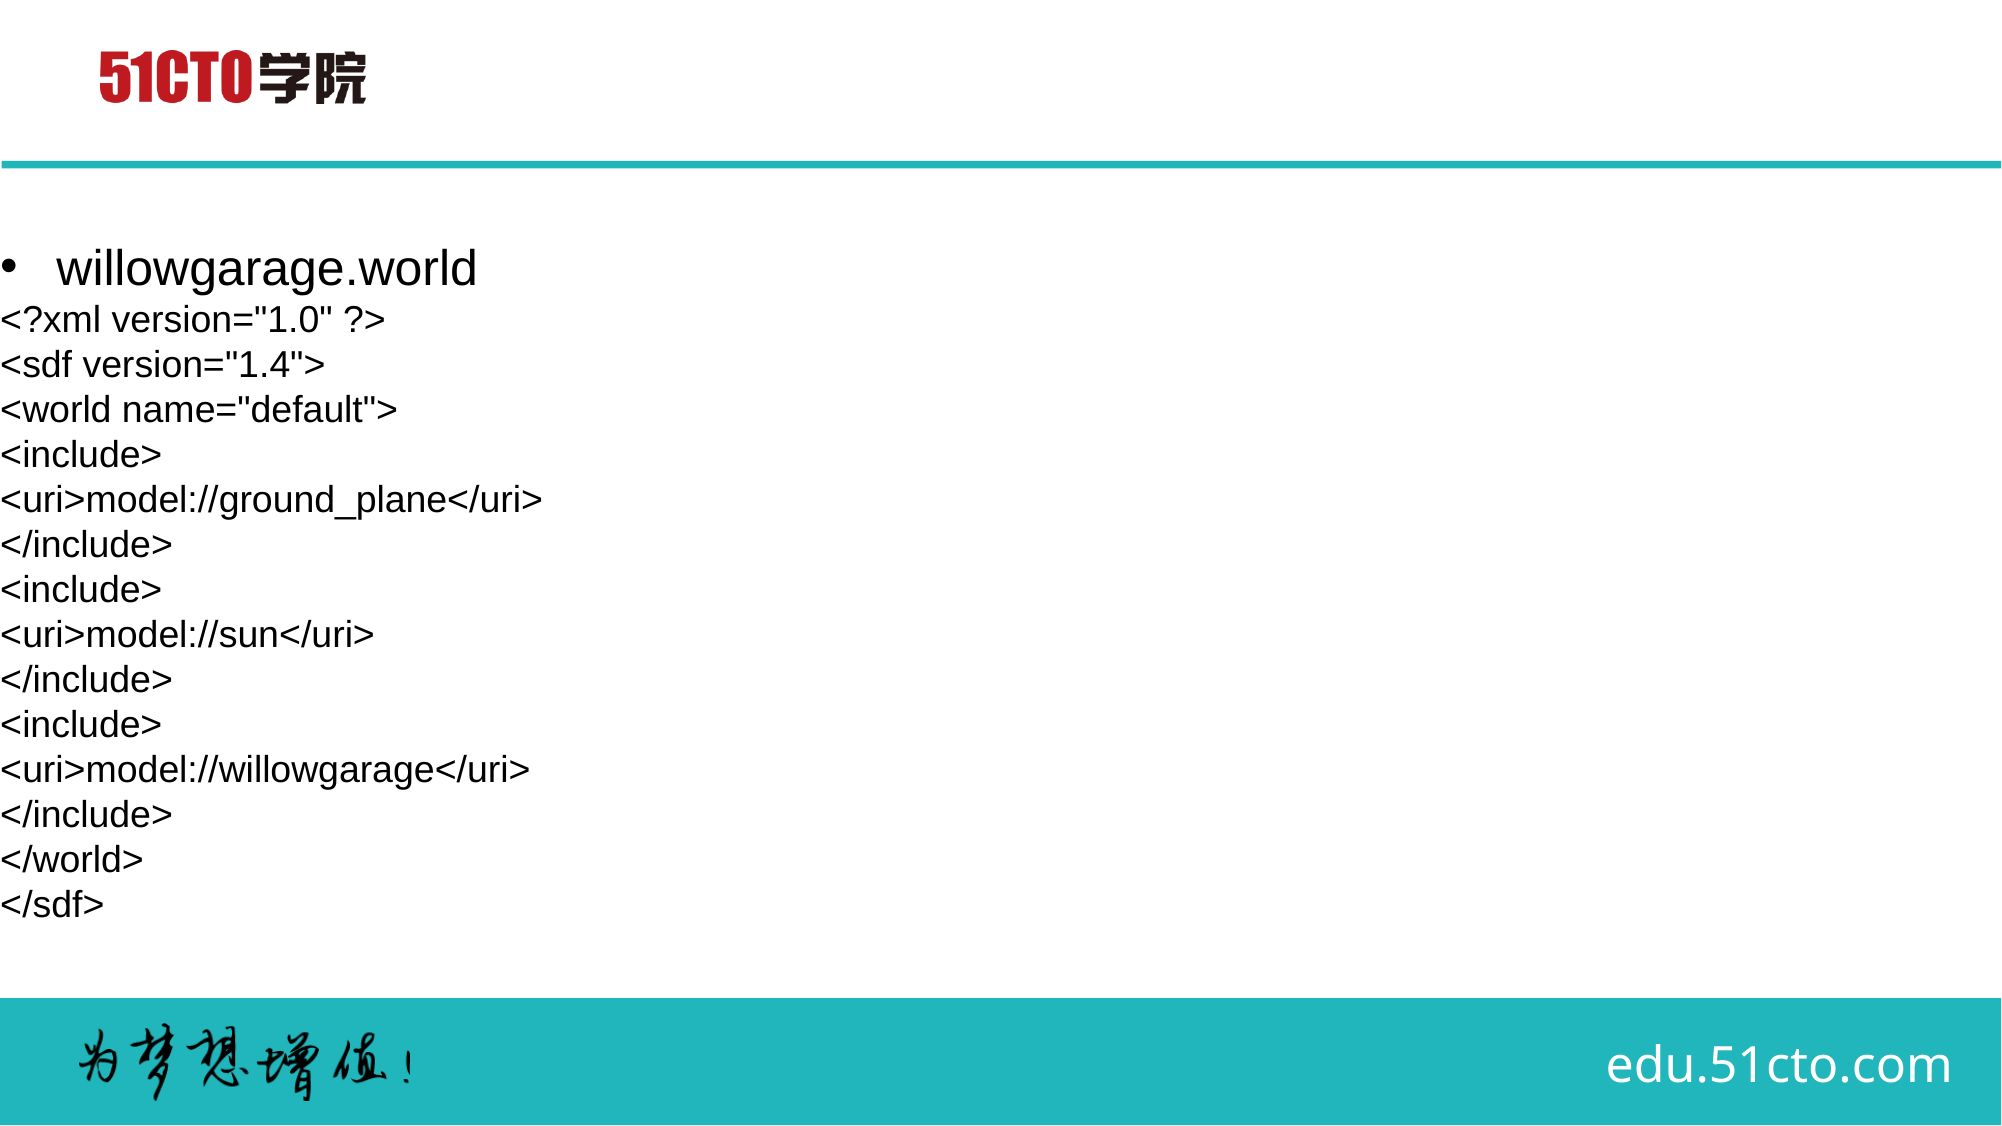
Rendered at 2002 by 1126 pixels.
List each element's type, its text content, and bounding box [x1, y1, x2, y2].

picture [79, 1023, 410, 1101]
picture [100, 50, 366, 104]
subtitle willowgarage.world <?xml version="1.0" ?> <sdf version="1.4"> <world name="default"> <include> <uri>model://ground_plane</uri> </include> <include> <uri>model://sun</uri> </include> <include> <uri>model://willowgarage</uri> </include> </world> </sdf> [0, 165, 2001, 996]
